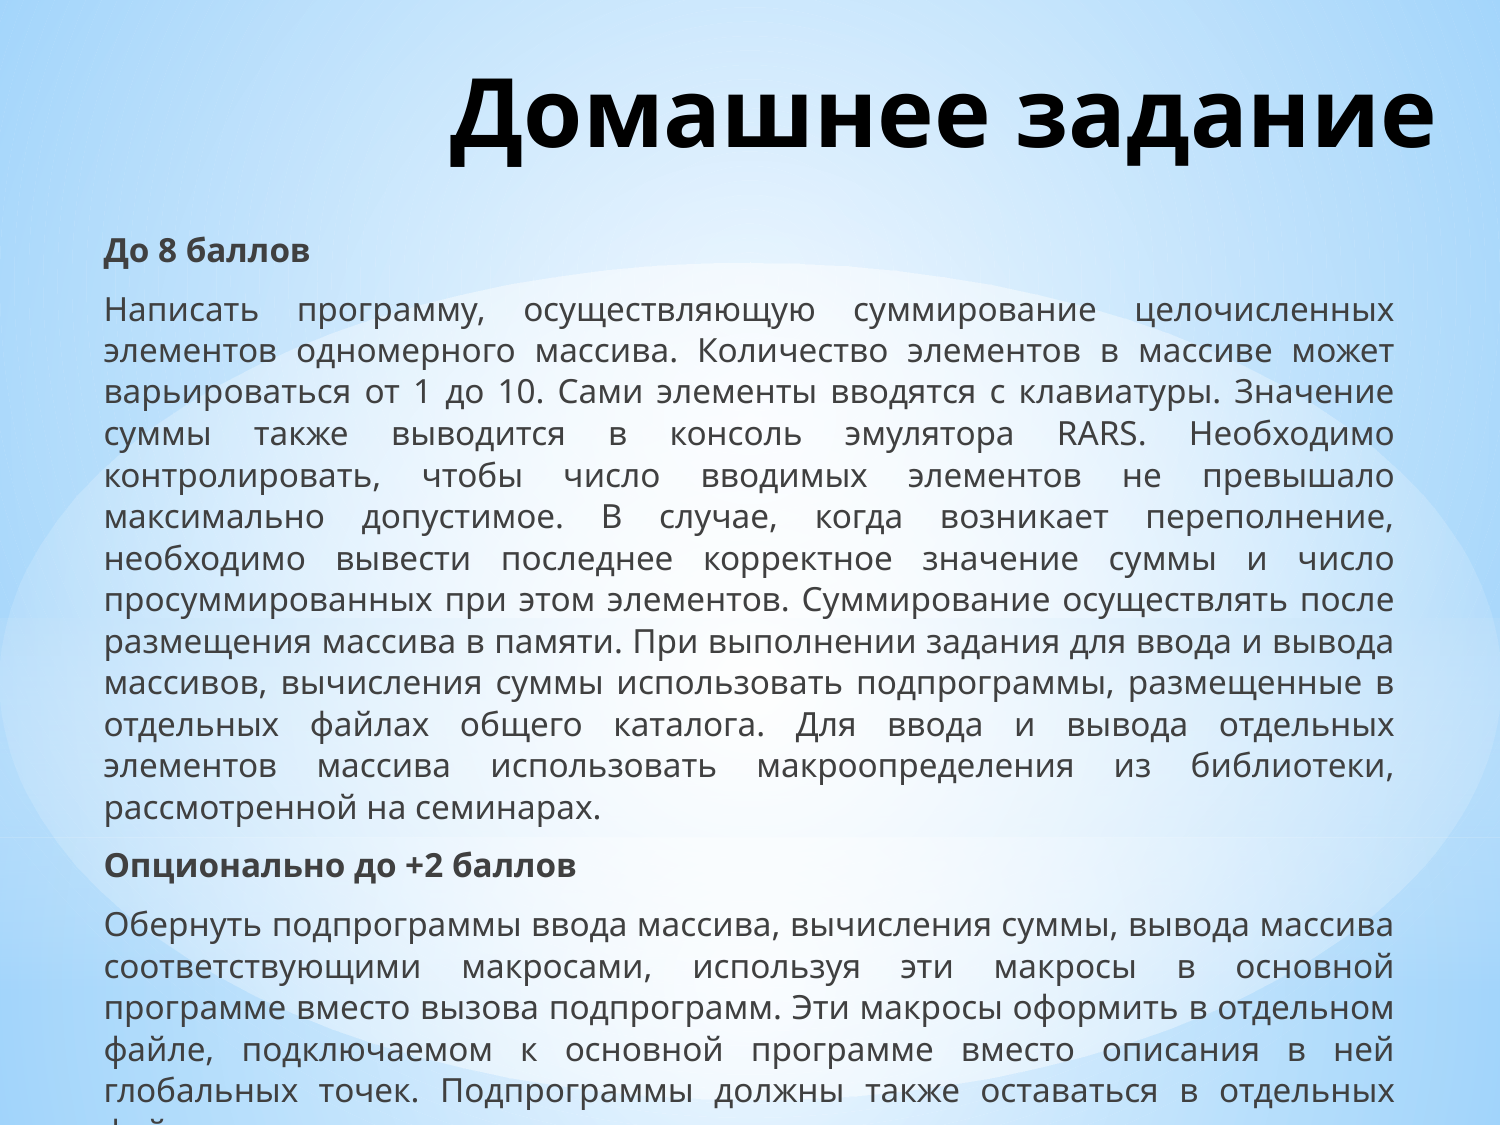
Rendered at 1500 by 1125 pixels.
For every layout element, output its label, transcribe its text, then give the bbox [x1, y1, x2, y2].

list До 8 баллов Написать программу, осуществляющую суммирование целочисленных элементов одномерного массива. Количество элементов в массиве может варьироваться от 1 до 10. Сами элементы вводятся с клавиатуры. Значение суммы также выводится в консоль эмулятора RARS. Необходимо контролировать, чтобы число вводимых элементов не превышало максимально допустимое. В случае, когда возникает переполнение, необходимо вывести последнее корректное значение суммы и число просуммированных при этом элементов. Суммирование осуществлять после размещения массива в памяти. При выполнении задания для ввода и вывода массивов, вычисления суммы использовать подпрограммы, размещенные в отдельных файлах общего каталога. Для ввода и вывода отдельных элементов массива использовать макроопределения из библиотеки, рассмотренной на семинарах. Опционально до +2 баллов Обернуть подпрограммы ввода массива, вычисления суммы, вывода массива соответствующими макросами, используя эти макросы в основной программе вместо вызова подпрограмм. Эти макросы оформить в отдельном файле, подключаемом к основной программе вместо описания в ней глобальных точек. Подпрограммы должны также оставаться в отдельных файлах [88, 219, 1412, 1012]
title Домашнее задание [383, 44, 1453, 232]
